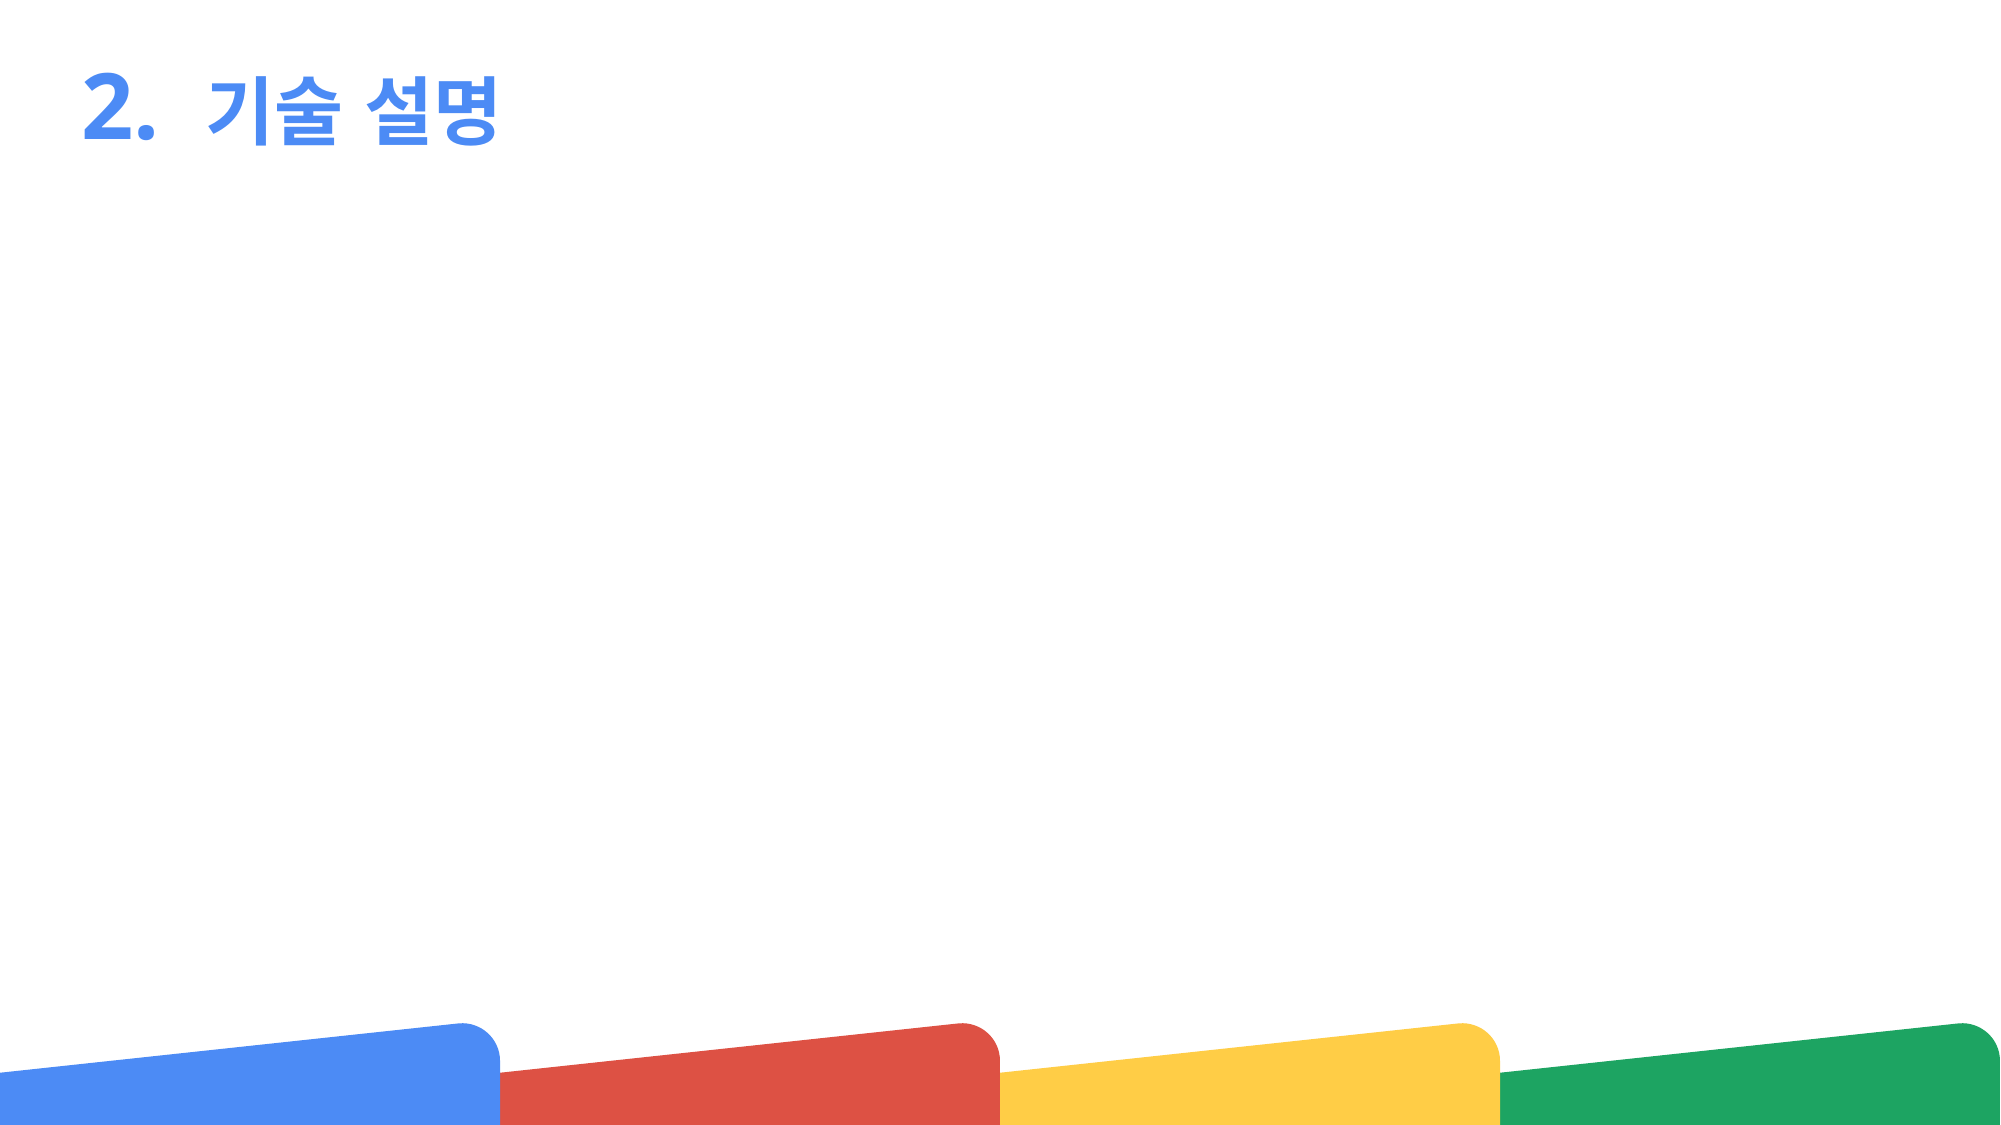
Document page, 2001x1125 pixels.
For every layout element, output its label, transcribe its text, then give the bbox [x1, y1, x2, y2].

text_box 2. 기술 설명 [66, 52, 1579, 223]
